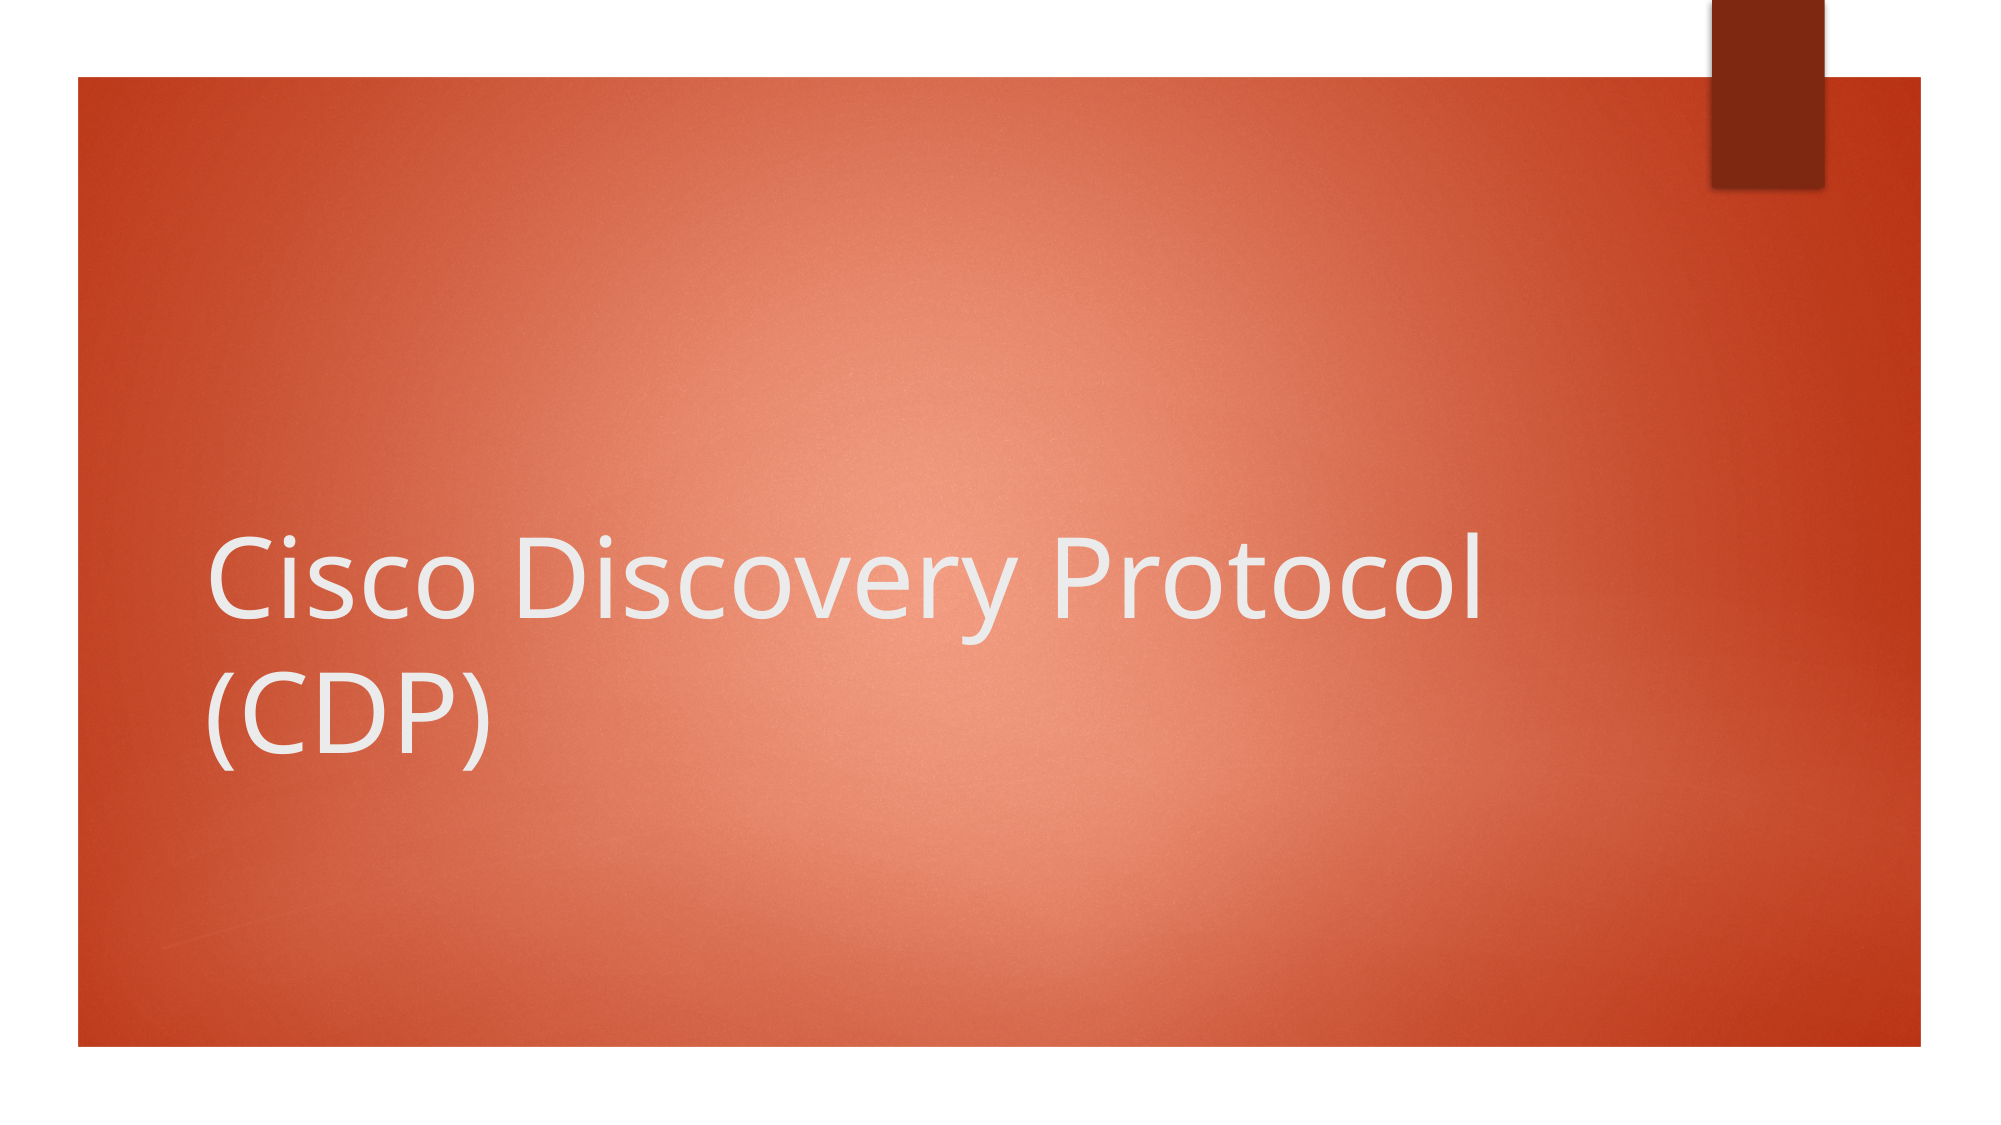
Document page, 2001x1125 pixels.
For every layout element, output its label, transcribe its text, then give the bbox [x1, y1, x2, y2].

title Cisco Discovery Protocol (CDP) [189, 344, 1638, 784]
